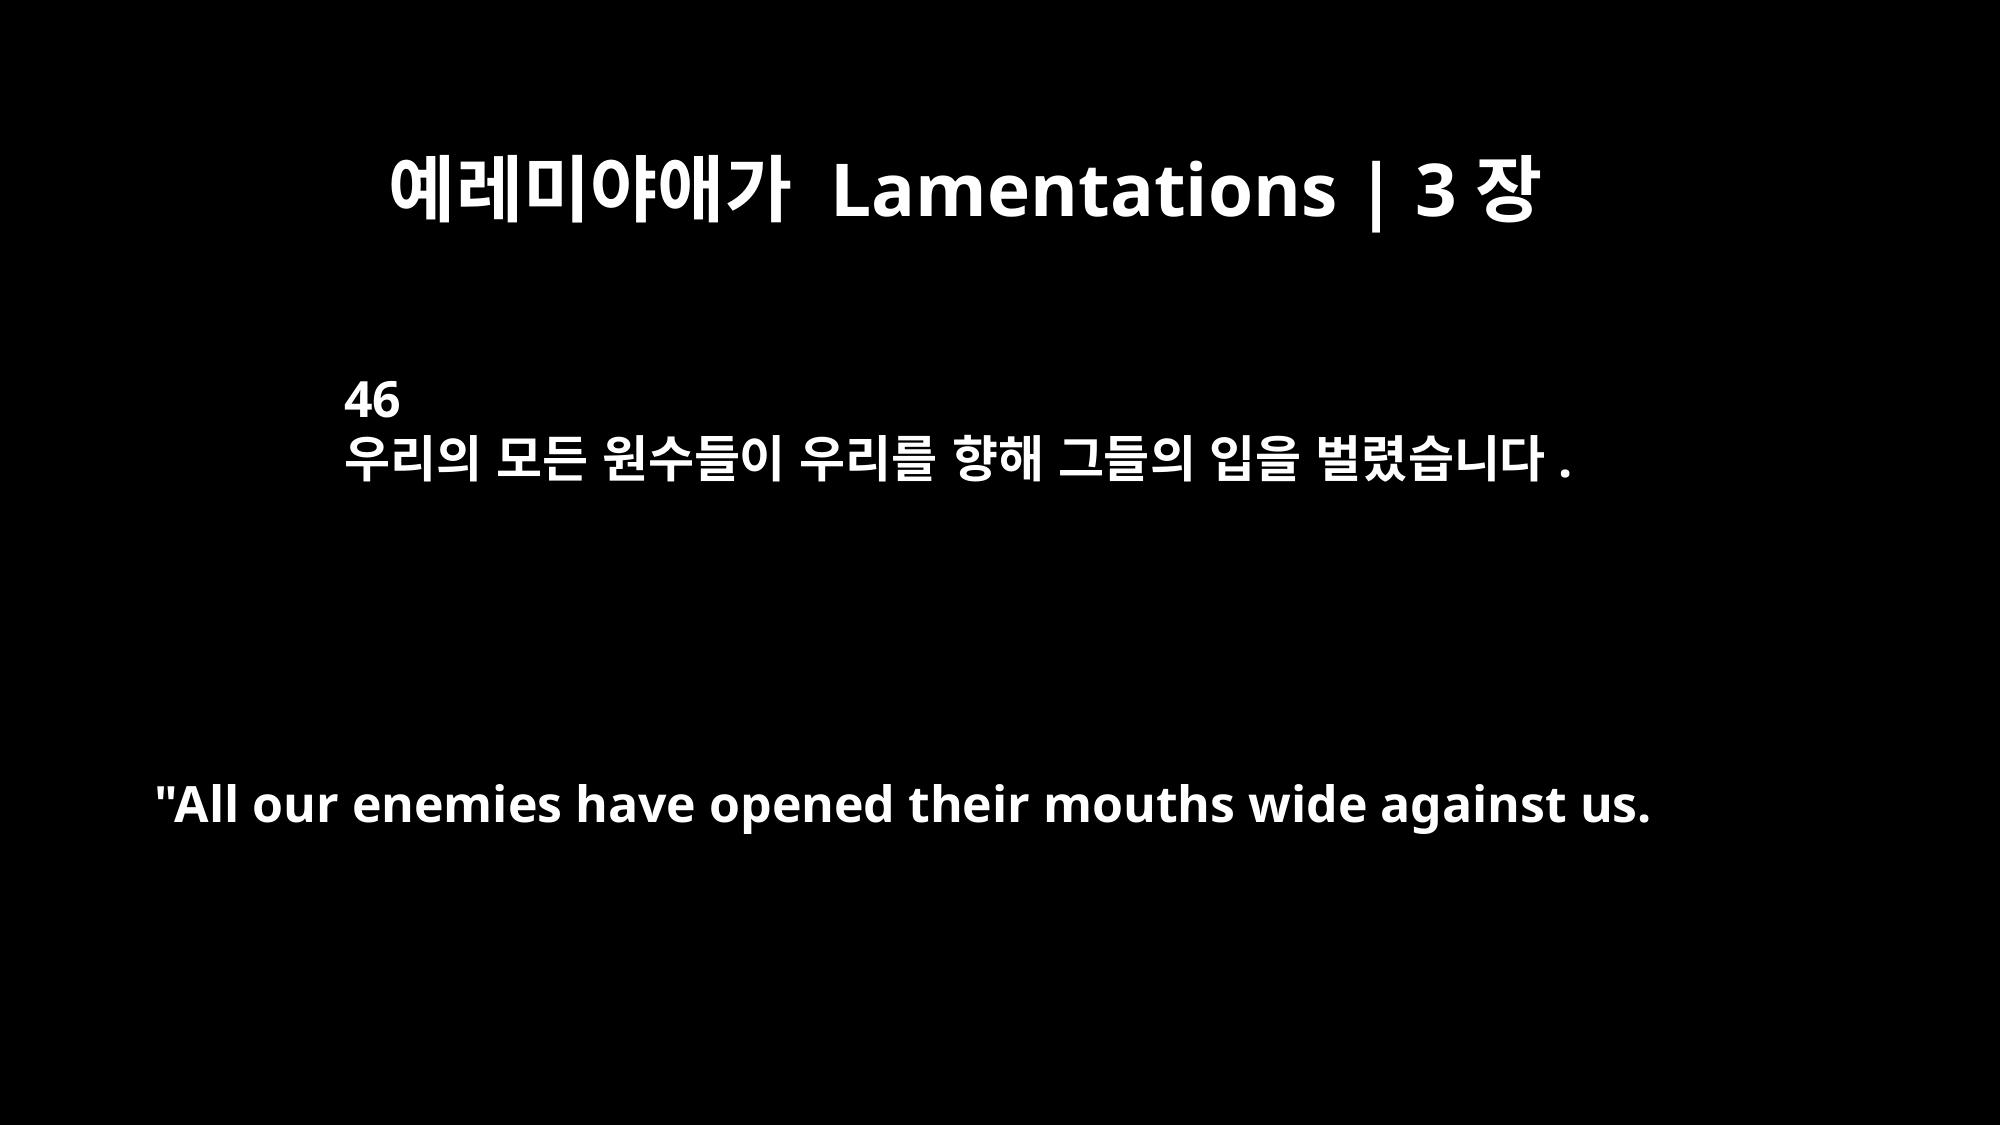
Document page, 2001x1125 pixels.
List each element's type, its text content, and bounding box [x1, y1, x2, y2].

text_box "All our enemies have opened their mouths wide against us. [139, 764, 1668, 840]
text_box 예레미야애가 Lamentations | 3장 [374, 136, 1558, 239]
text_box 46 우리의 모든 원수들이 우리를 향해 그들의 입을 벌렸습니다. [329, 359, 1588, 495]
